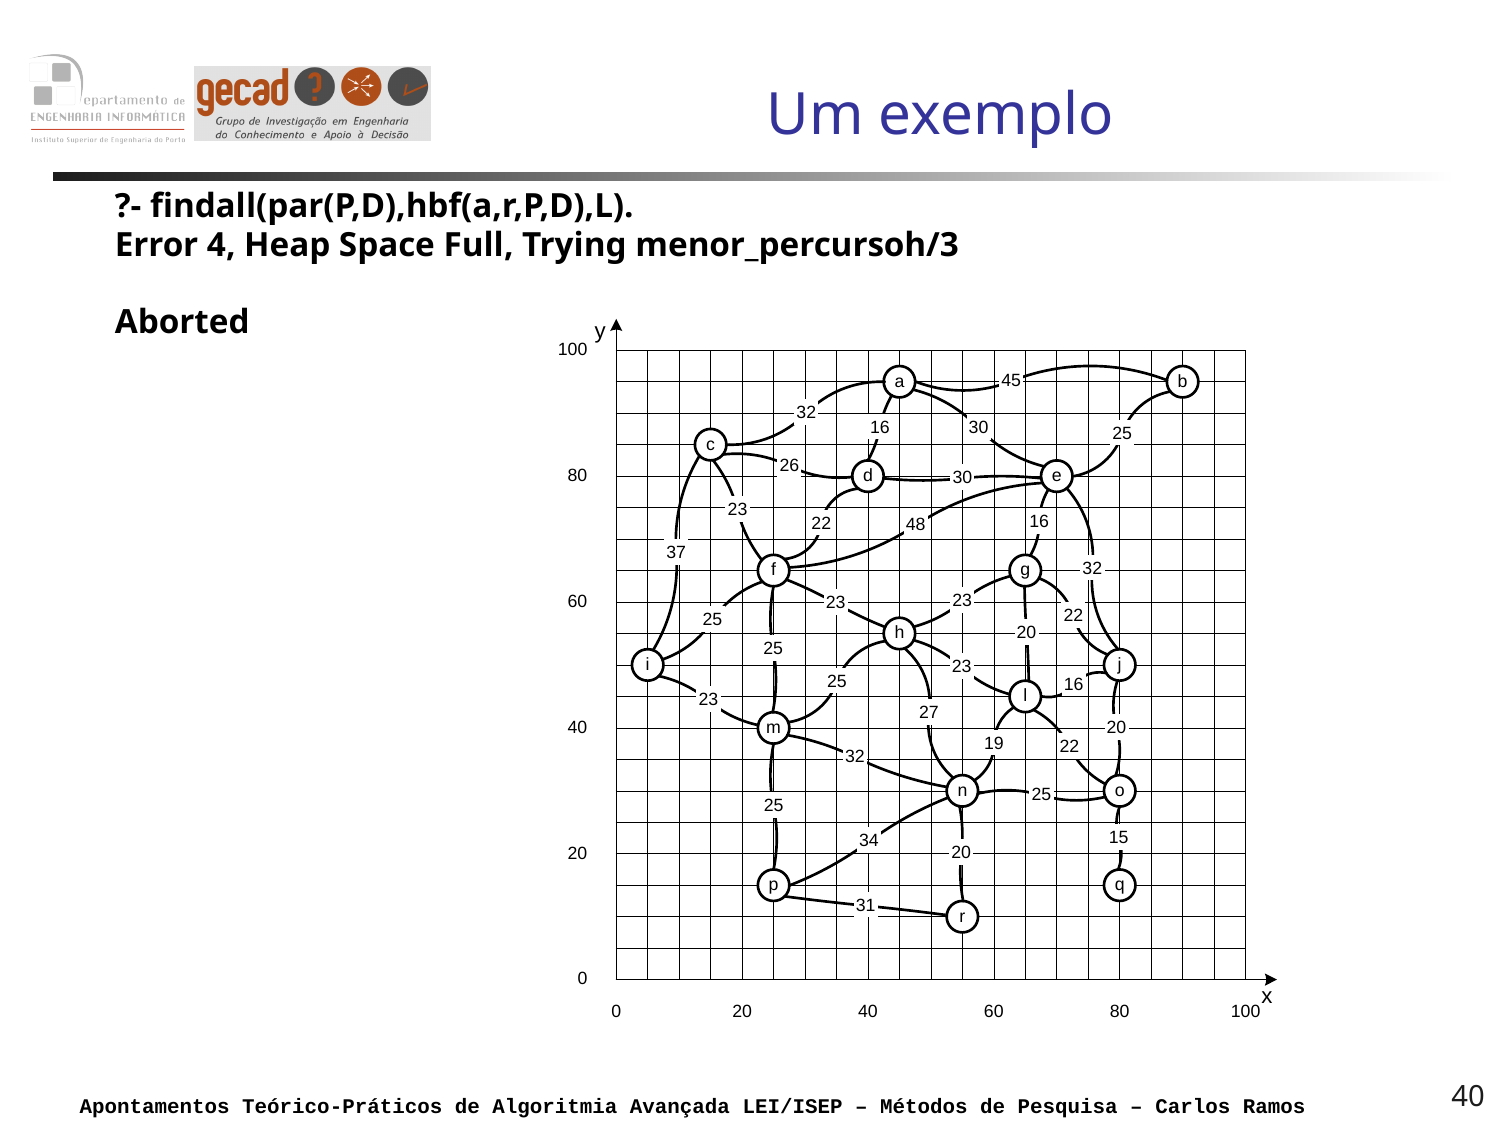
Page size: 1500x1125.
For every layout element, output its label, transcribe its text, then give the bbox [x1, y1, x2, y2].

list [548, 302, 1294, 1030]
list ?- findall(par(P,D),hbf(a,r,P,D),L). Error 4, Heap Space Full, Trying menor_percursoh/3 Aborted [99, 184, 1400, 1101]
title Um exemplo [430, 66, 1451, 154]
picture [29, 54, 189, 144]
slide_number 40 [1187, 1049, 1500, 1125]
picture [194, 66, 430, 141]
